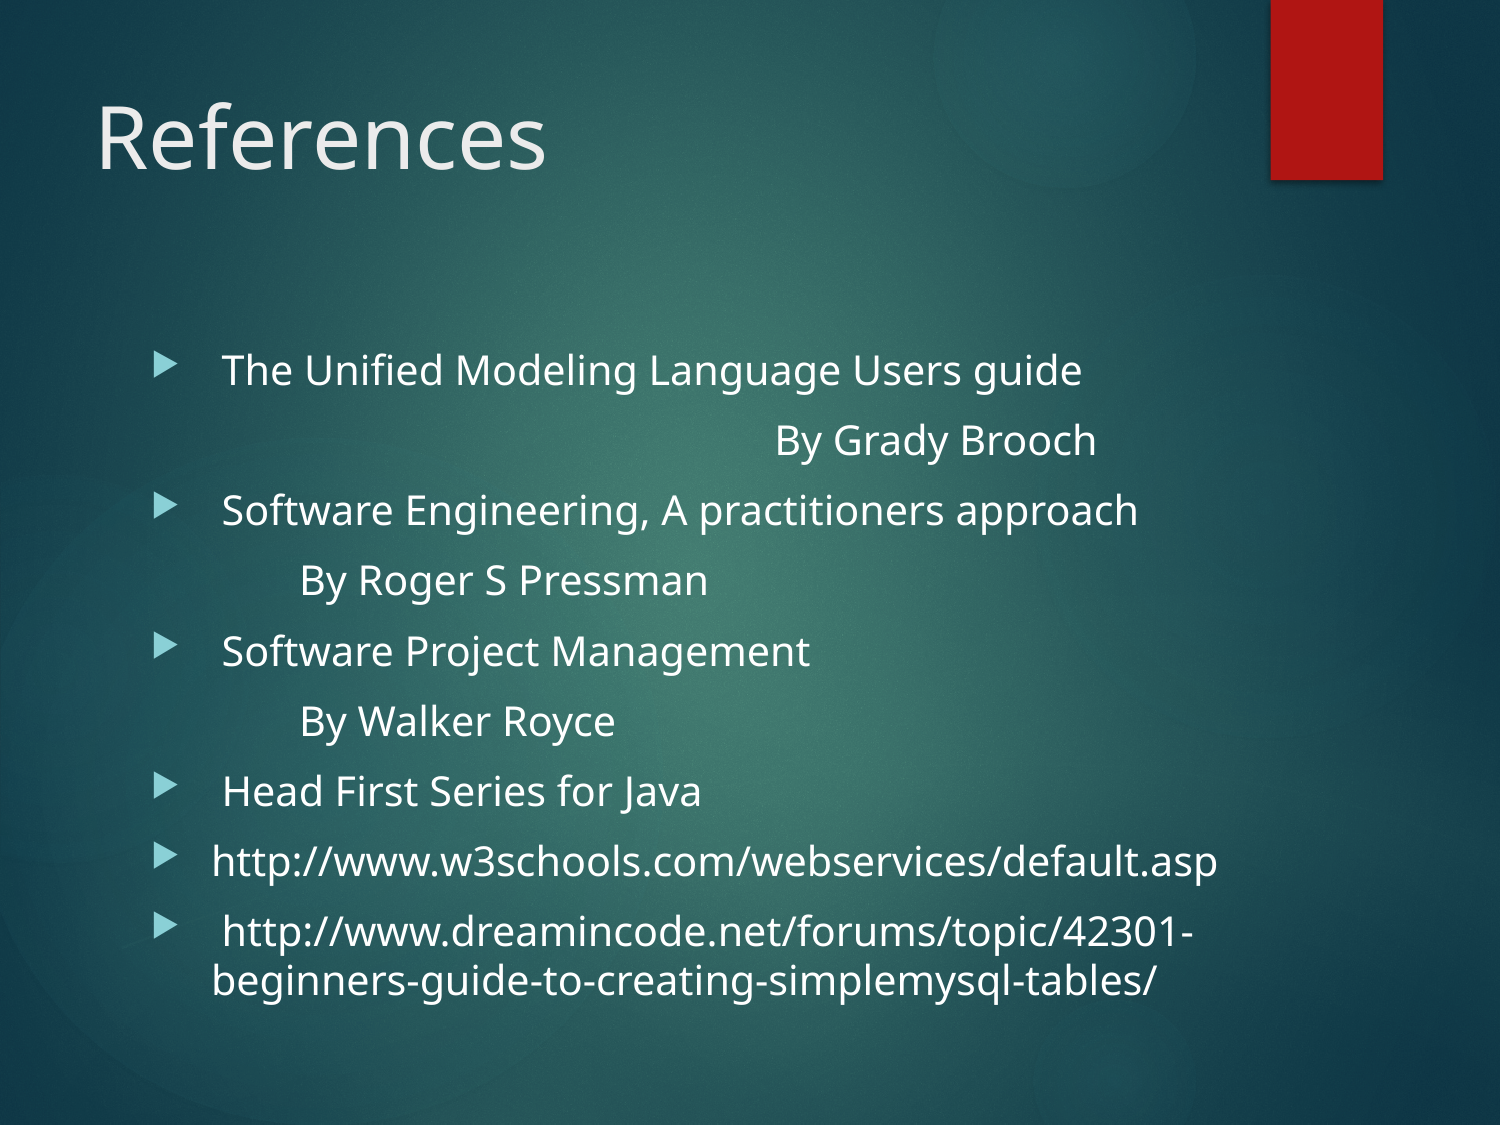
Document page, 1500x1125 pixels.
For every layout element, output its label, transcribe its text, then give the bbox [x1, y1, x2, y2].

list The Unified Modeling Language Users guide By Grady Brooch Software Engineering, A practitioners approach By Roger S Pressman Software Project Management By Walker Royce Head First Series for Java http://www.w3schools.com/webservices/default.asp http://www.dreamincode.net/forums/topic/42301-beginners-guide-to-creating-simplemysql-tables/ [135, 336, 1237, 1025]
title References [79, 74, 1237, 304]
